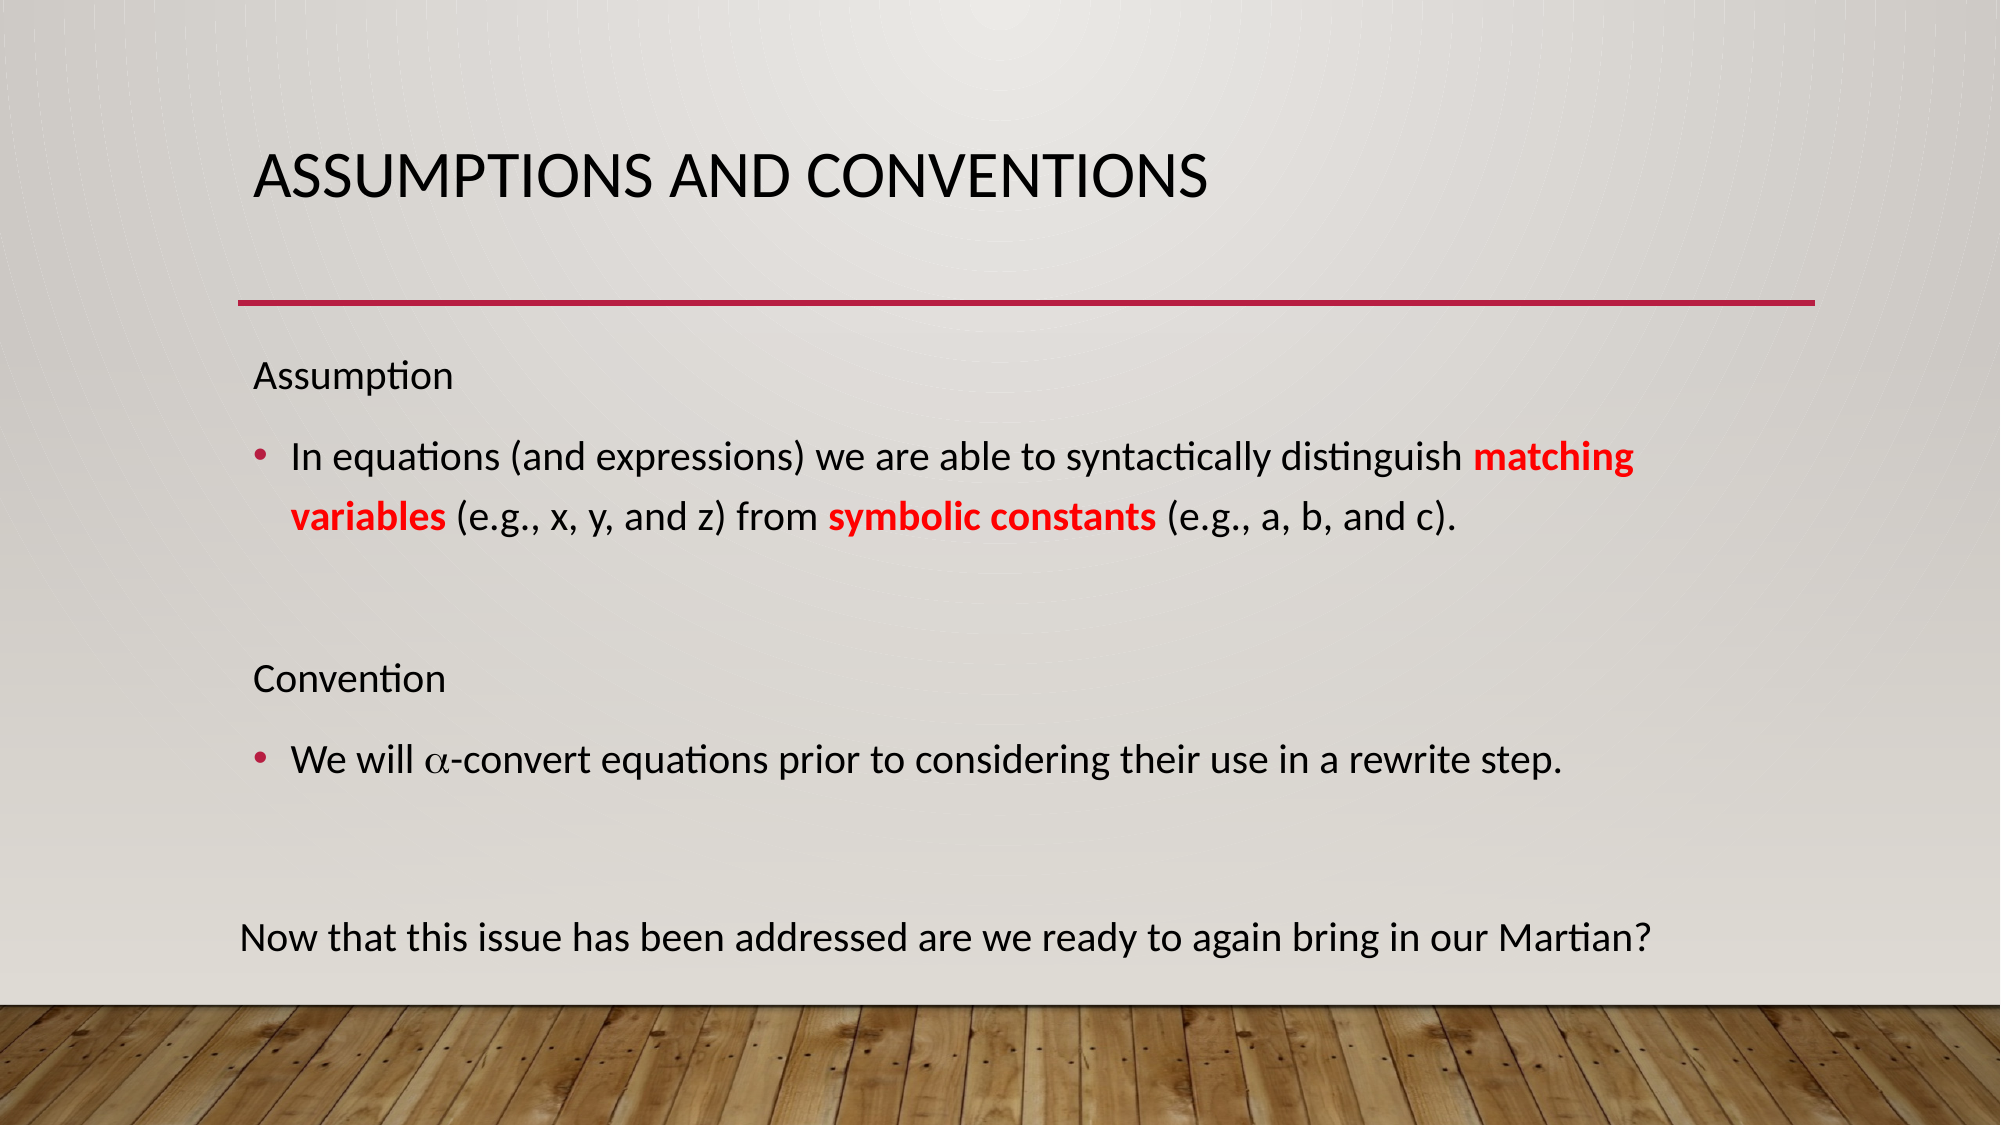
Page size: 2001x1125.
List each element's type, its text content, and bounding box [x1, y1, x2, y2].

title Assumptions and Conventions [238, 131, 1814, 305]
list Assumption In equations (and expressions) we are able to syntactically distinguish matching variables (e.g., x, y, and z) from symbolic constants (e.g., a, b, and c). Convention We will -convert equations prior to considering their use in a rewrite step. [238, 330, 1814, 897]
picture [0, 1005, 2000, 1125]
text_box Now that this issue has been addressed are we ready to again bring in our Martian? [224, 902, 1703, 967]
